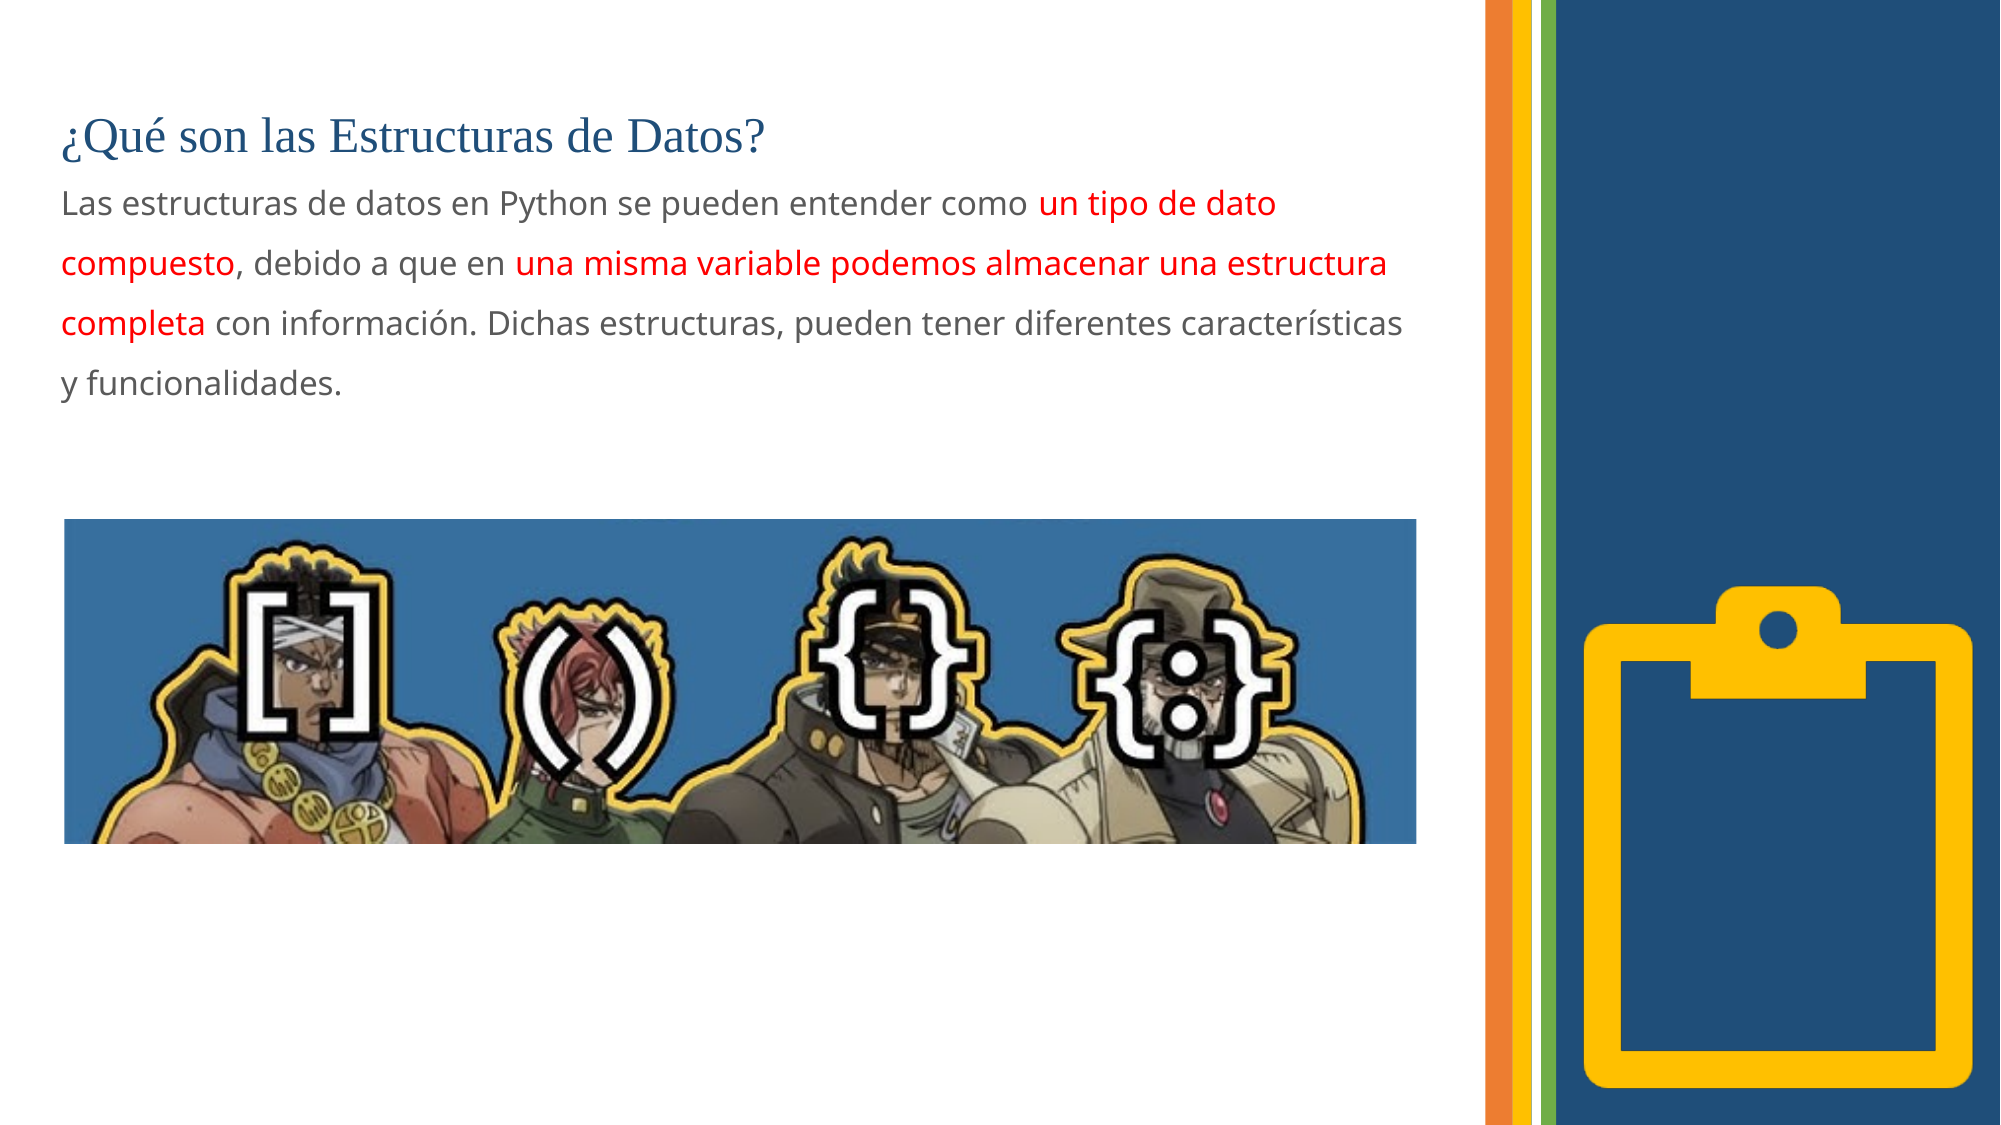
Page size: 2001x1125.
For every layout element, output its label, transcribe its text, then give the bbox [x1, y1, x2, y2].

picture [1477, 536, 2001, 1125]
list ¿Qué son las Estructuras de Datos? Las estructuras de datos en Python se pueden entender como un tipo de dato compuesto, debido a que en una misma variable podemos almacenar una estructura completa con información. Dichas estructuras, pueden tener diferentes características y funcionalidades. [45, 0, 1435, 564]
picture [64, 519, 1417, 844]
